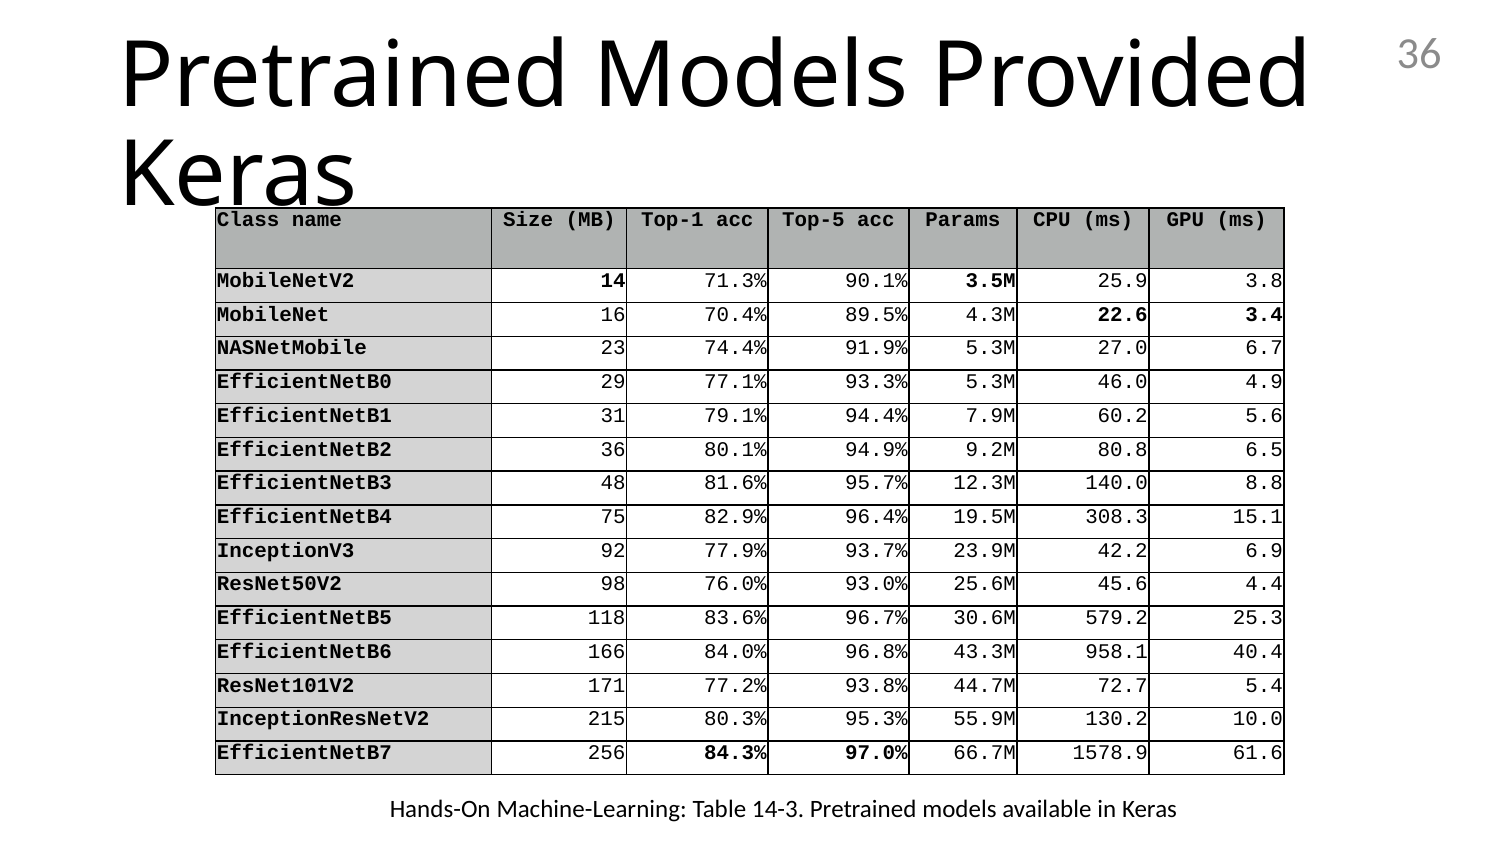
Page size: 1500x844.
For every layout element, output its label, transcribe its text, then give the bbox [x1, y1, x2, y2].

table_cell 74.4% [627, 337, 767, 369]
table_cell 75 [492, 506, 626, 538]
table_cell 10.0 [1150, 708, 1283, 740]
table_cell 84.0% [627, 640, 767, 673]
table_cell 5.3M [910, 337, 1016, 369]
table_cell 70.4% [627, 303, 767, 336]
table_cell 92 [492, 539, 626, 572]
table_cell 23.9M [910, 539, 1016, 572]
title Pretrained Models Provided Keras [103, 44, 1397, 208]
table_cell EfficientNetB6 [216, 640, 491, 673]
table_cell 71.3% [627, 269, 767, 302]
table_cell 77.9% [627, 539, 767, 572]
table_cell EfficientNetB0 [216, 371, 491, 403]
table_cell 6.5 [1150, 438, 1283, 470]
table_cell 82.9% [627, 506, 767, 538]
table_cell 90.1% [769, 269, 908, 302]
table_cell 80.8 [1018, 438, 1148, 470]
table_cell 93.8% [769, 674, 908, 707]
table_cell 84.3% [627, 742, 767, 774]
table_cell 5.4 [1150, 674, 1283, 707]
table_cell 31 [492, 404, 626, 437]
table_cell 45.6 [1018, 573, 1148, 605]
table_cell 96.8% [769, 640, 908, 673]
table_cell EfficientNetB4 [216, 506, 491, 538]
table_cell 140.0 [1018, 472, 1148, 504]
table_cell 6.9 [1150, 539, 1283, 572]
table_cell EfficientNetB3 [216, 472, 491, 504]
slide_number 36 [1119, 28, 1457, 74]
table_cell 118 [492, 607, 626, 639]
table_cell EfficientNetB2 [216, 438, 491, 470]
table_cell 46.0 [1018, 371, 1148, 403]
table_cell 43.3M [910, 640, 1016, 673]
table_cell 25.6M [910, 573, 1016, 605]
table_cell 22.6 [1018, 303, 1148, 336]
table_cell 80.1% [627, 438, 767, 470]
table_header Top-1 acc [627, 209, 767, 268]
table_cell 3.4 [1150, 303, 1283, 336]
table_cell 171 [492, 674, 626, 707]
table_cell 94.9% [769, 438, 908, 470]
table_cell 95.7% [769, 472, 908, 504]
table_cell 215 [492, 708, 626, 740]
table_cell 66.7M [910, 742, 1016, 774]
table_cell 72.7 [1018, 674, 1148, 707]
table_cell 166 [492, 640, 626, 673]
table_cell MobileNetV2 [216, 269, 491, 302]
table_cell ResNet101V2 [216, 674, 491, 707]
table_cell 96.4% [769, 506, 908, 538]
table_cell 40.4 [1150, 640, 1283, 673]
table_cell 76.0% [627, 573, 767, 605]
table_header GPU (ms) [1150, 209, 1283, 268]
table_cell 97.0% [769, 742, 908, 774]
table_cell 96.7% [769, 607, 908, 639]
table_cell 93.7% [769, 539, 908, 572]
table_cell 4.4 [1150, 573, 1283, 605]
table_cell 9.2M [910, 438, 1016, 470]
table_cell 80.3% [627, 708, 767, 740]
table_cell 25.3 [1150, 607, 1283, 639]
table_cell 77.1% [627, 371, 767, 403]
table_cell 19.5M [910, 506, 1016, 538]
table_cell InceptionResNetV2 [216, 708, 491, 740]
table_header CPU (ms) [1018, 209, 1148, 268]
table_cell ResNet50V2 [216, 573, 491, 605]
table_cell 30.6M [910, 607, 1016, 639]
table_cell EfficientNetB7 [216, 742, 491, 774]
table_cell 48 [492, 472, 626, 504]
table_cell 4.3M [910, 303, 1016, 336]
table_cell 16 [492, 303, 626, 336]
table_cell 4.9 [1150, 371, 1283, 403]
table_cell 5.6 [1150, 404, 1283, 437]
table_cell 60.2 [1018, 404, 1148, 437]
table_cell 25.9 [1018, 269, 1148, 302]
text_box Hands-On Machine-Learning: Table 14-3. Pretrained models available in Keras [299, 784, 1270, 831]
table_cell 55.9M [910, 708, 1016, 740]
table_cell 93.0% [769, 573, 908, 605]
table_cell InceptionV3 [216, 539, 491, 572]
table_cell 3.8 [1150, 269, 1283, 302]
table_cell 6.7 [1150, 337, 1283, 369]
table_cell 308.3 [1018, 506, 1148, 538]
table_cell 14 [492, 269, 626, 302]
table_cell 95.3% [769, 708, 908, 740]
table_cell 83.6% [627, 607, 767, 639]
table_header Class name [216, 209, 491, 268]
table_cell 7.9M [910, 404, 1016, 437]
table_cell 29 [492, 371, 626, 403]
table_cell 5.3M [910, 371, 1016, 403]
table_cell 958.1 [1018, 640, 1148, 673]
table_cell 12.3M [910, 472, 1016, 504]
table_cell 94.4% [769, 404, 908, 437]
table_cell EfficientNetB5 [216, 607, 491, 639]
table_cell 579.2 [1018, 607, 1148, 639]
table_cell 61.6 [1150, 742, 1283, 774]
table_cell 130.2 [1018, 708, 1148, 740]
table_cell 3.5M [910, 269, 1016, 302]
table_cell 36 [492, 438, 626, 470]
table_cell 8.8 [1150, 472, 1283, 504]
table_cell 91.9% [769, 337, 908, 369]
table_cell 1578.9 [1018, 742, 1148, 774]
table_header Top-5 acc [769, 209, 908, 268]
table_cell EfficientNetB1 [216, 404, 491, 437]
table_cell 93.3% [769, 371, 908, 403]
table_cell 77.2% [627, 674, 767, 707]
table_cell 89.5% [769, 303, 908, 336]
table_cell 27.0 [1018, 337, 1148, 369]
table_cell 15.1 [1150, 506, 1283, 538]
table_cell 44.7M [910, 674, 1016, 707]
table_cell 23 [492, 337, 626, 369]
table_header Size (MB) [492, 209, 626, 268]
table_cell 256 [492, 742, 626, 774]
table_cell 42.2 [1018, 539, 1148, 572]
table_cell NASNetMobile [216, 337, 491, 369]
table_cell MobileNet [216, 303, 491, 336]
table_cell 81.6% [627, 472, 767, 504]
table_cell 79.1% [627, 404, 767, 437]
table_header Params [910, 209, 1016, 268]
table_cell 98 [492, 573, 626, 605]
